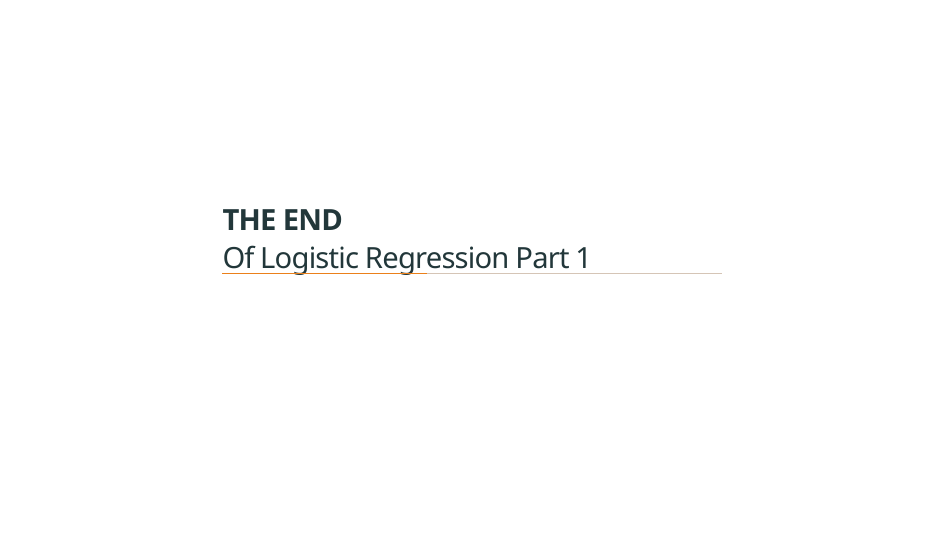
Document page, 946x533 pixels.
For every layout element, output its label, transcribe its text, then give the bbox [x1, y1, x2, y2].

text_box THE END Of Logistic Regression Part 1 [220, 198, 911, 275]
